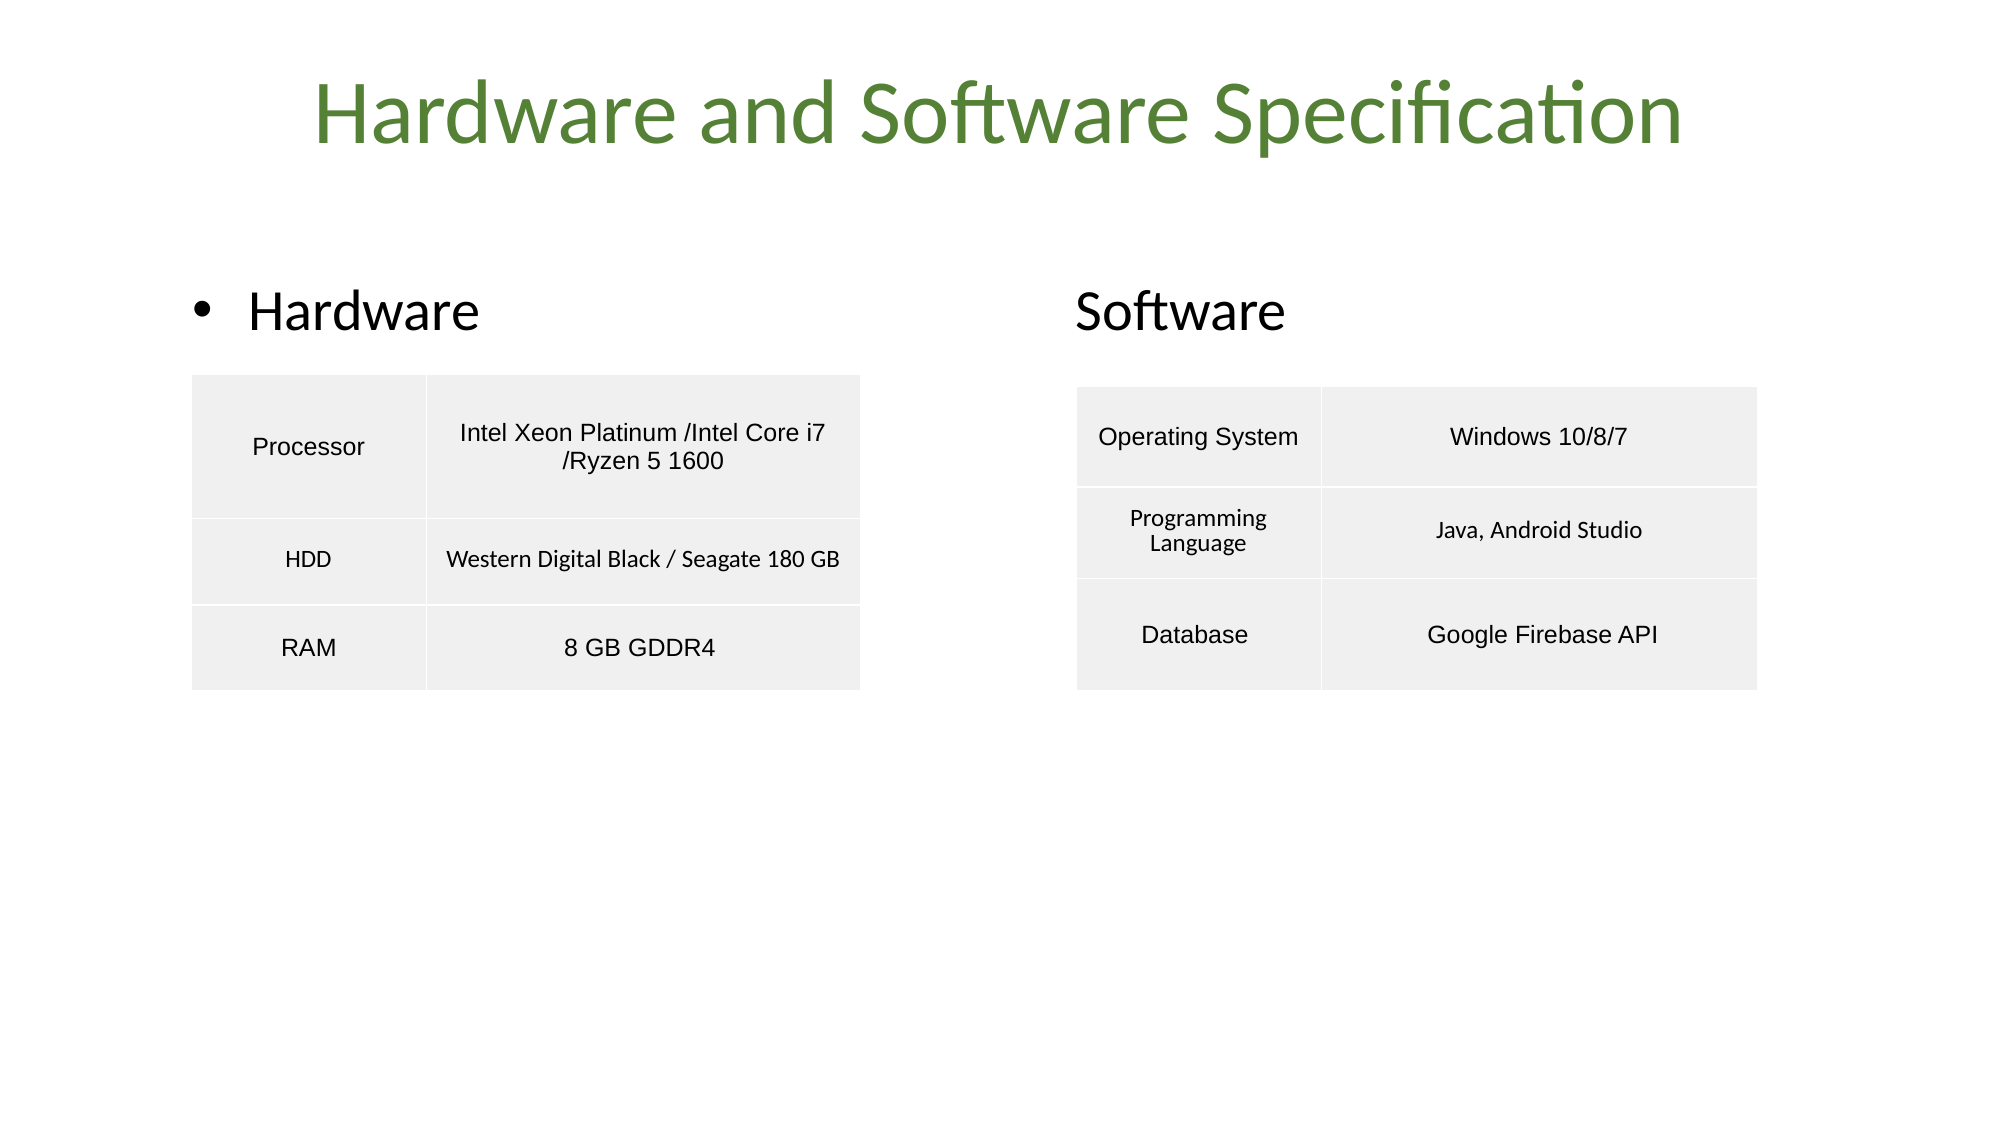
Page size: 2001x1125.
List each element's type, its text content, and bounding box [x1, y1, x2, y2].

table_header Intel Xeon Platinum /Intel Core i7 /Ryzen 5 1600 [427, 375, 860, 518]
table_cell Programming Language [1077, 488, 1321, 578]
table_cell Database [1077, 579, 1321, 690]
table_header Windows 10/8/7 [1322, 387, 1757, 486]
table_cell RAM [192, 606, 426, 690]
table_header Operating System [1077, 387, 1321, 486]
table_cell Java, Android Studio [1322, 488, 1757, 578]
table_cell Western Digital Black / Seagate 180 GB [427, 519, 860, 604]
table_cell Google Firebase API [1322, 579, 1757, 690]
table_cell 8 GB GDDR4 [427, 606, 860, 690]
title Hardware and Software Specification [137, 59, 1863, 278]
table_cell HDD [192, 519, 426, 604]
table_header Processor [192, 375, 426, 518]
list Hardware Software [158, 272, 1884, 987]
